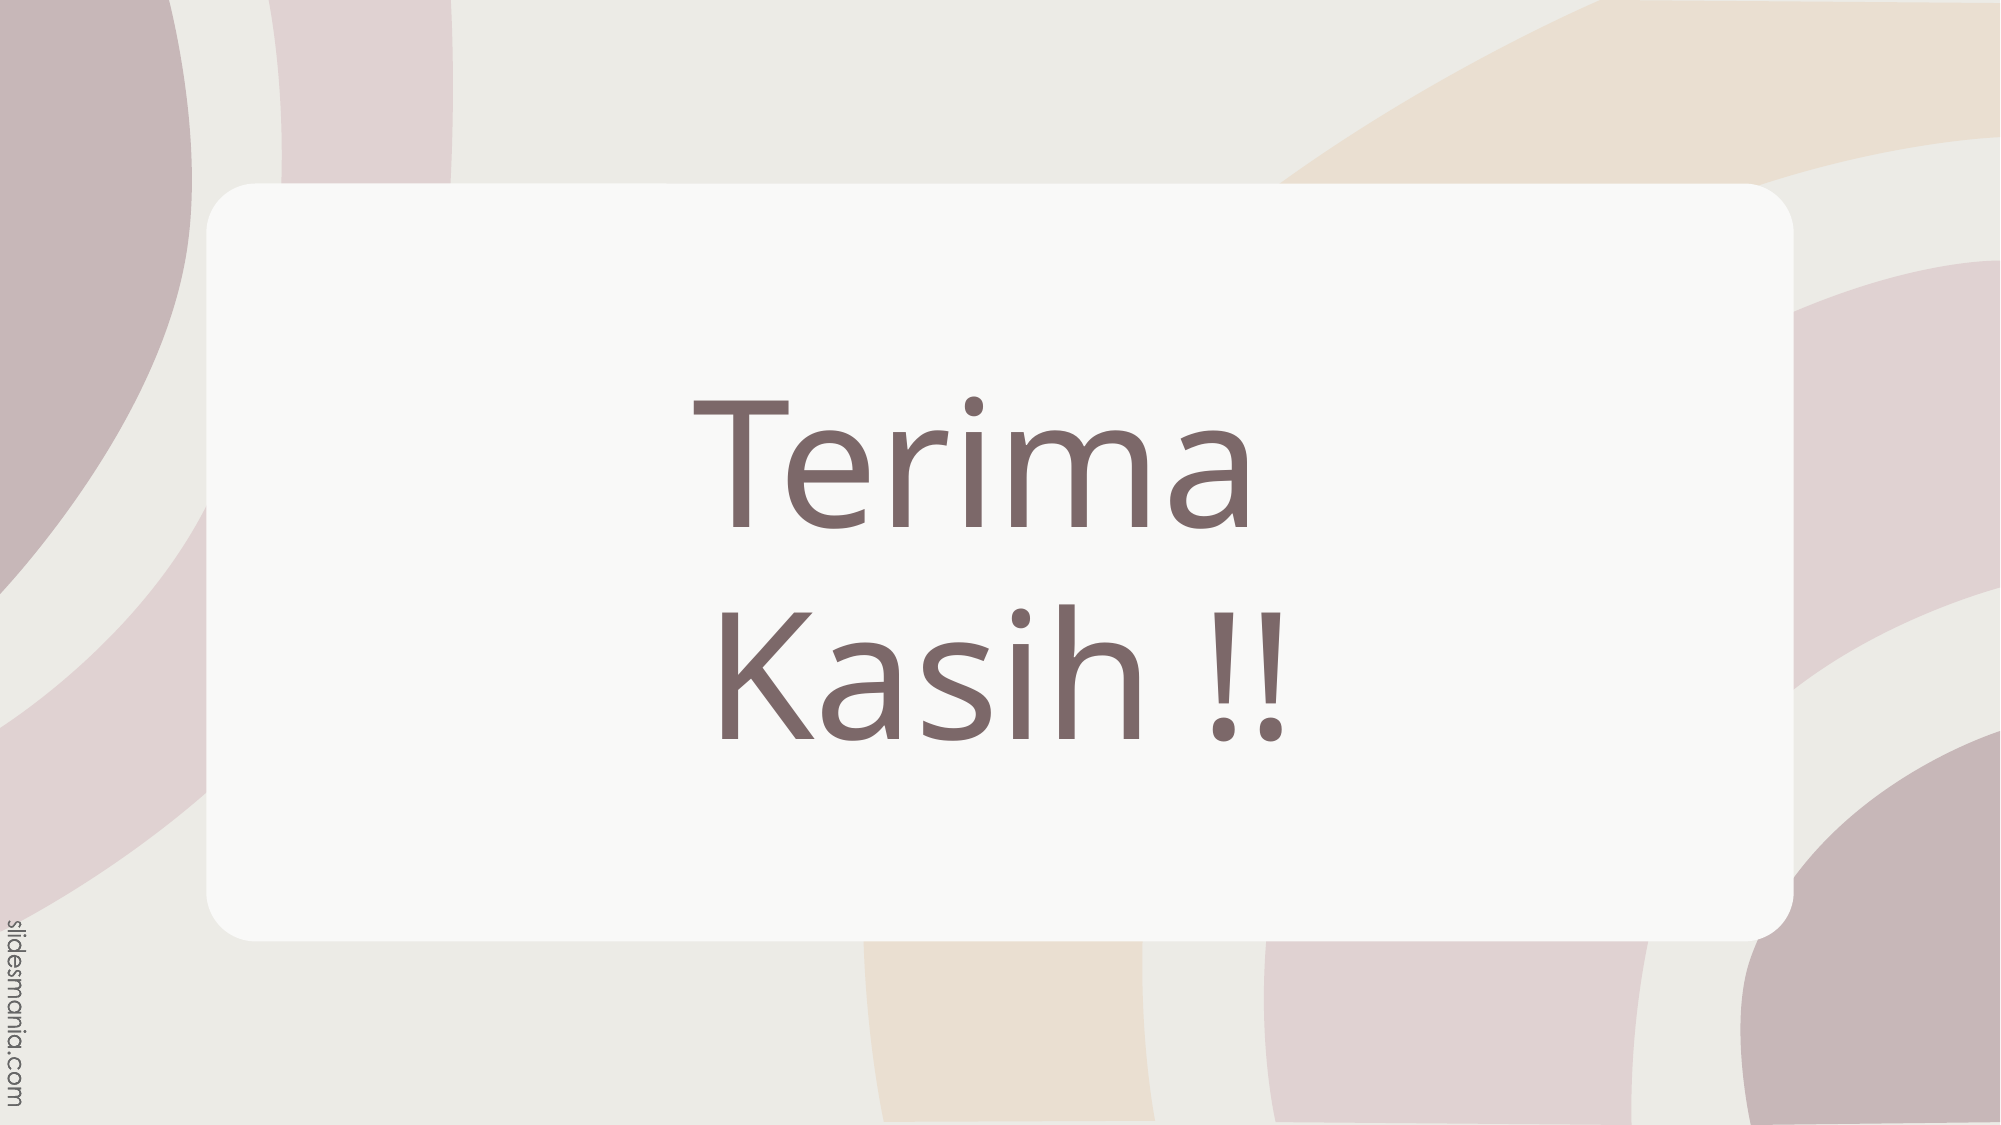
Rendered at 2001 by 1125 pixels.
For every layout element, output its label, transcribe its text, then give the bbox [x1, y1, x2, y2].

title Terima Kasih !! [303, 256, 1697, 868]
